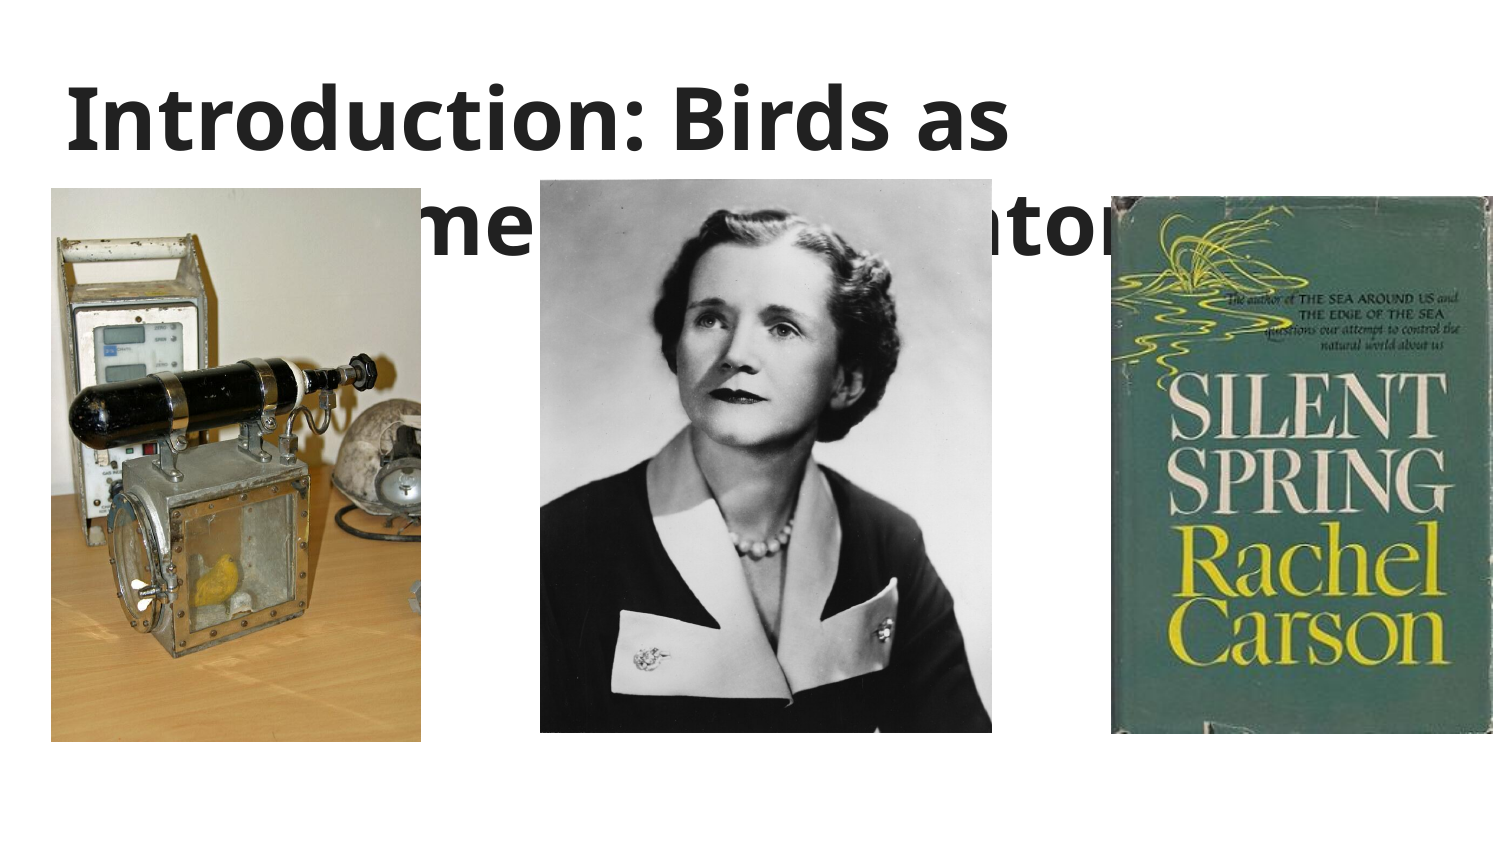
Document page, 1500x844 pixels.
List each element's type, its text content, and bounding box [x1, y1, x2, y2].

picture [50, 188, 421, 742]
title Introduction: Birds as Environmental Indicators [51, 48, 1449, 180]
picture [540, 179, 992, 733]
picture [1111, 196, 1493, 734]
